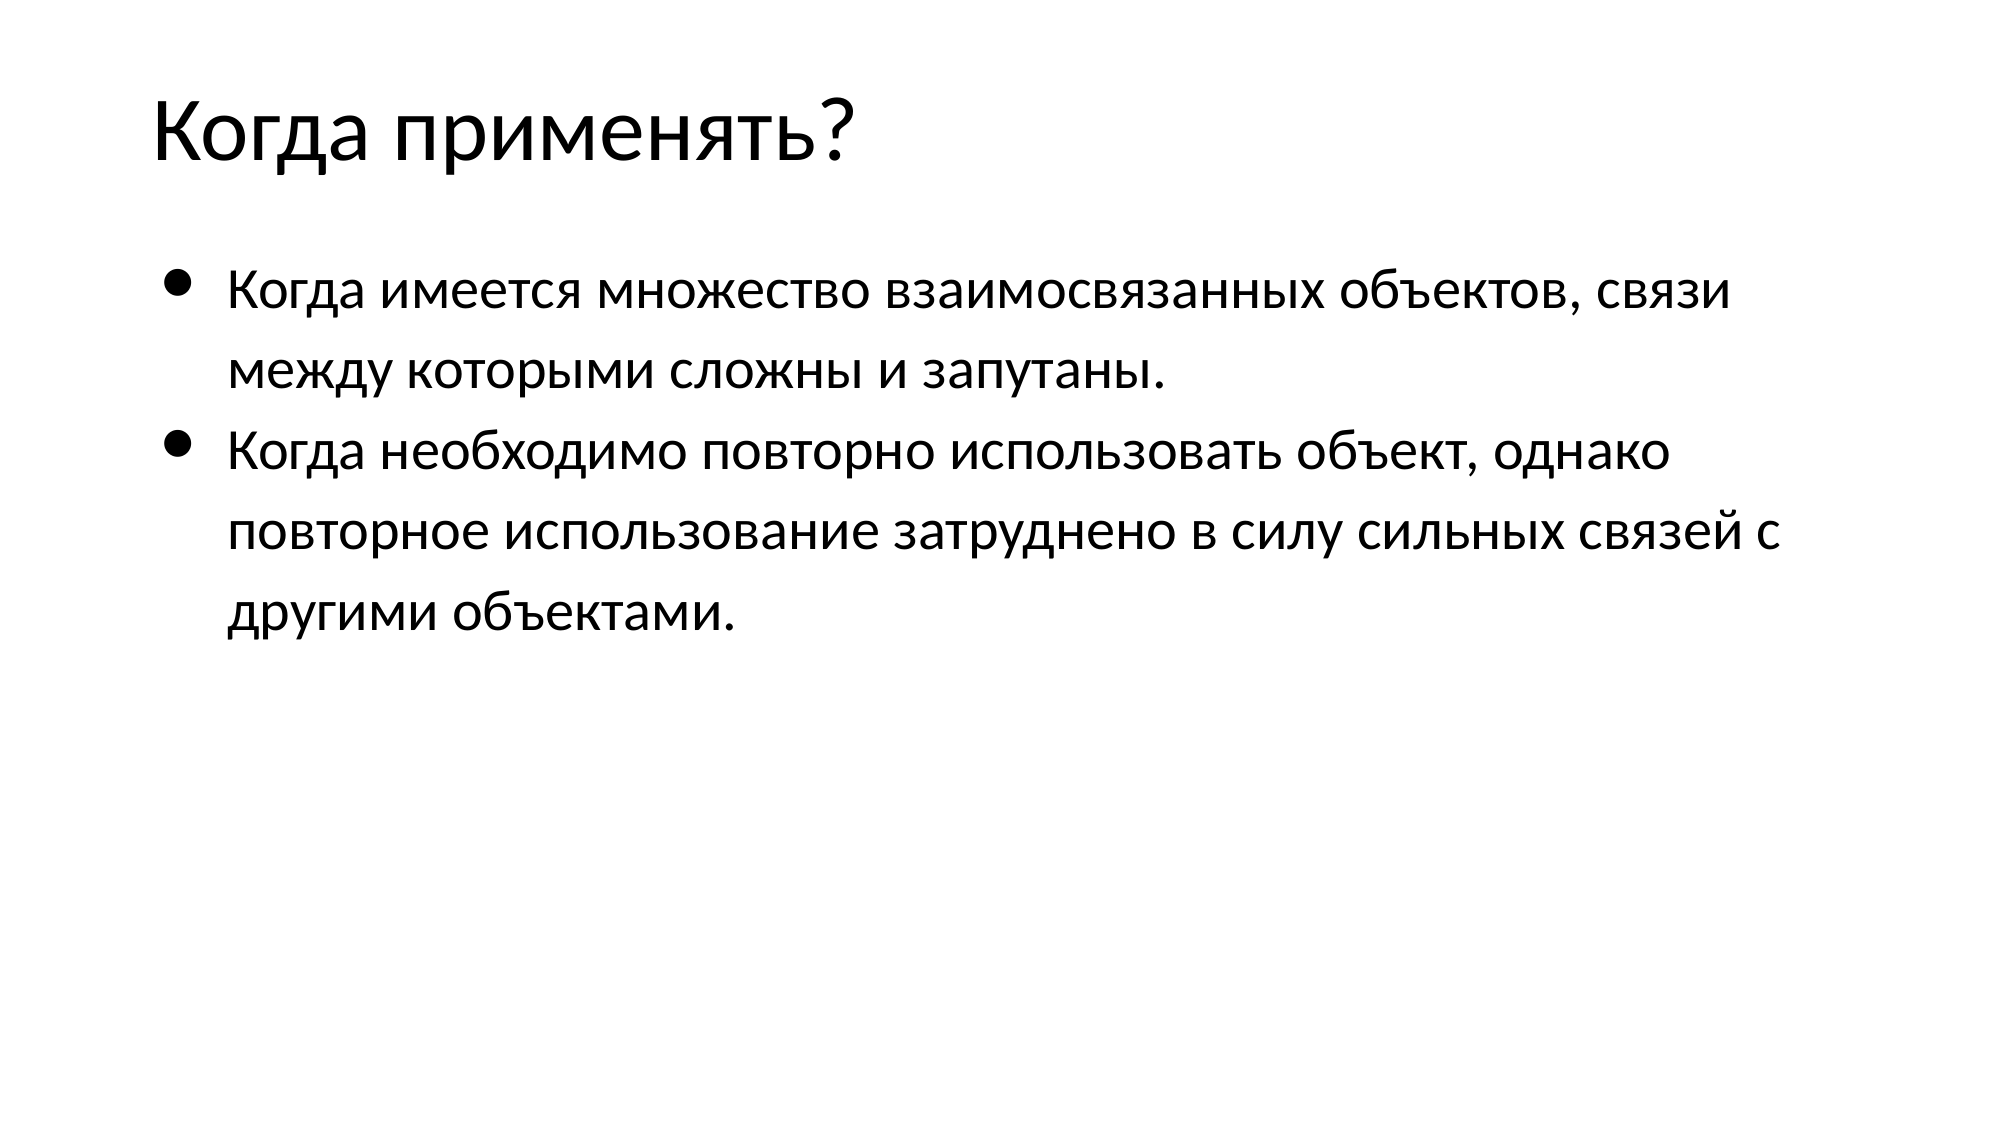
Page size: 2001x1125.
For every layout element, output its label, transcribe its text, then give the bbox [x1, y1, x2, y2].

text_box Когда имеется множество взаимосвязанных объектов, связи между которыми сложны и запутаны. Когда необходимо повторно использовать объект, однако повторное использование затруднено в силу сильных связей с другими объектами. [137, 232, 1863, 1048]
text_box Когда применять? [137, 59, 1863, 202]
